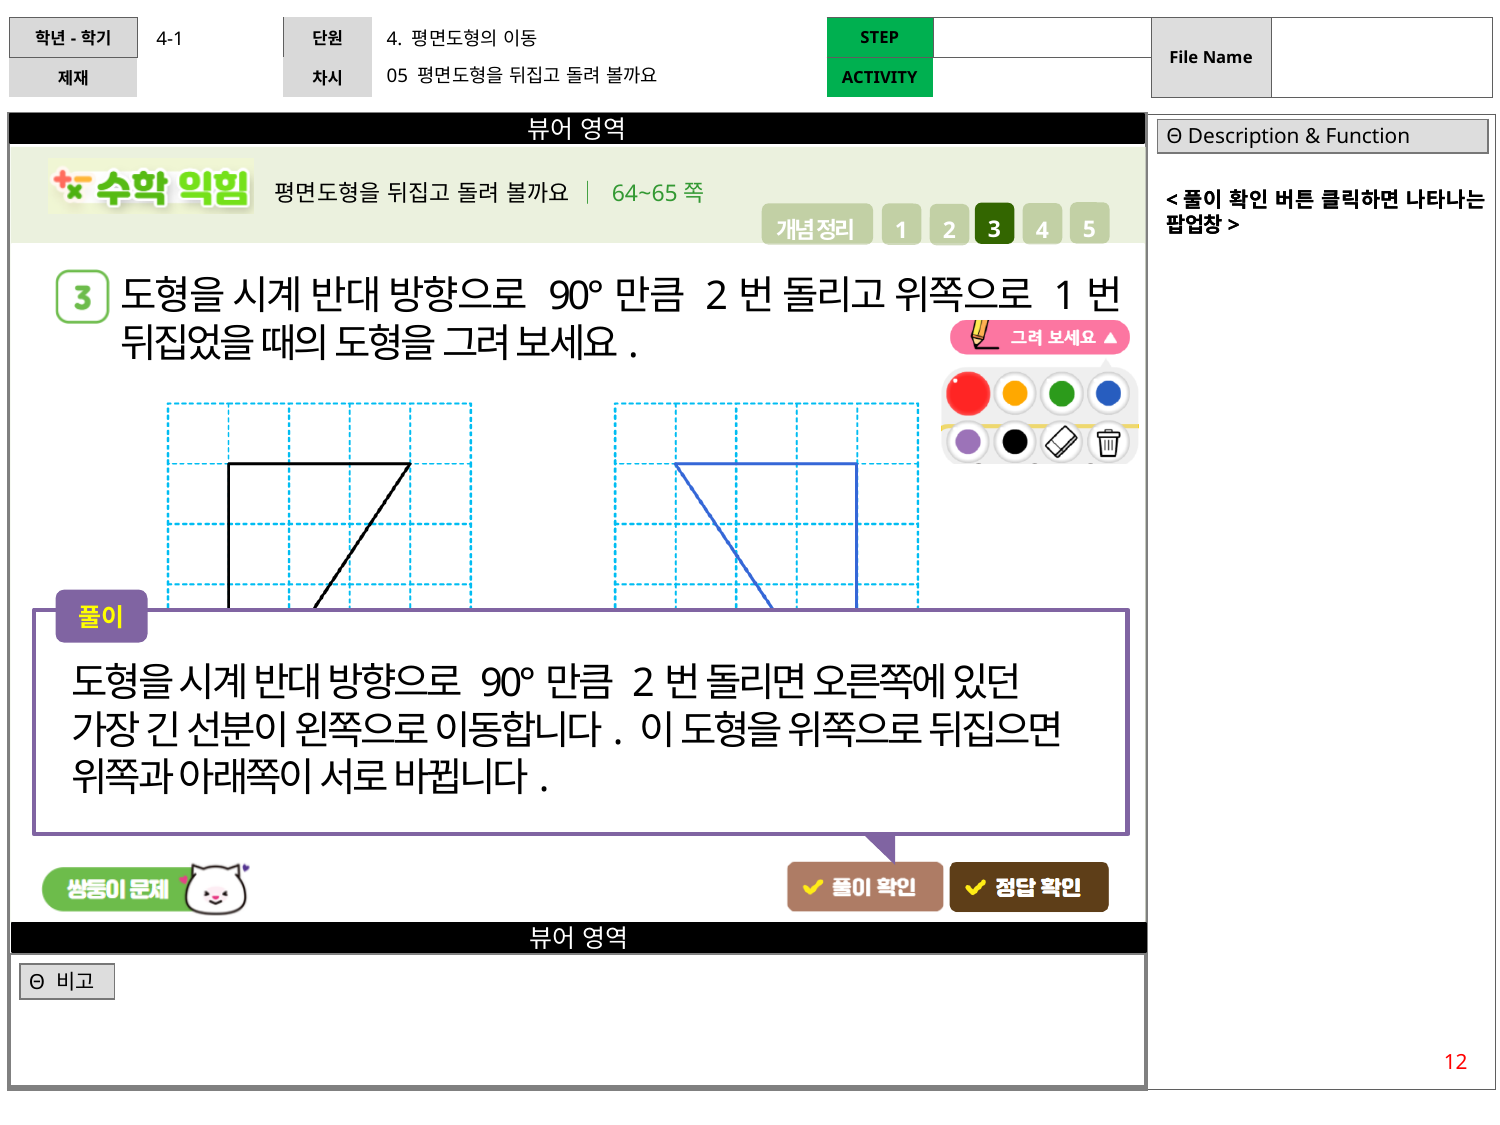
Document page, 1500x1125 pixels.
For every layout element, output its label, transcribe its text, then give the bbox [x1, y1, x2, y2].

text_box 풀이 [53, 587, 147, 645]
text_box 도형을 시계 반대 방향으로 90°만큼 2번 돌리고 위쪽으로 1번 뒤집었을 때의 도형을 그려 보세요. [105, 263, 1135, 373]
picture [52, 267, 114, 325]
picture [48, 158, 254, 214]
picture [39, 856, 255, 917]
text_box 평면도형을 뒤집고 돌려 볼까요 │ 64~65쪽 [259, 171, 808, 214]
text_box 5 [1068, 193, 1117, 250]
text_box 4-1 [141, 18, 284, 55]
text_box 도형을 시계 반대 방향으로 90°만큼 2번 돌리면 오른쪽에 있던 가장 긴 선분이 왼쪽으로 이동합니다. 이 도형을 위쪽으로 뒤집으면 위쪽과 아래쪽이 서로 바뀝니다. [57, 650, 1083, 808]
text_box 05 평면도형을 뒤집고 돌려 볼까요 [371, 55, 733, 96]
text_box 3 [973, 193, 1023, 250]
text_box 4 [1023, 194, 1069, 250]
picture [784, 858, 944, 913]
text_box 1 [880, 194, 930, 251]
text_box 2 [930, 194, 975, 251]
text_box 개념 정리 [761, 194, 880, 251]
table_header Θ Description & Function [1158, 120, 1487, 152]
picture [152, 385, 929, 713]
text_box 4. 평면도형의 이동 [371, 18, 620, 55]
picture [941, 313, 1139, 464]
picture [948, 858, 1111, 913]
text_box [861, 832, 898, 857]
text_box [32, 608, 1130, 836]
text_box <풀이 확인 버튼 클릭하면 나타나는 팝업창> [1151, 179, 1500, 269]
